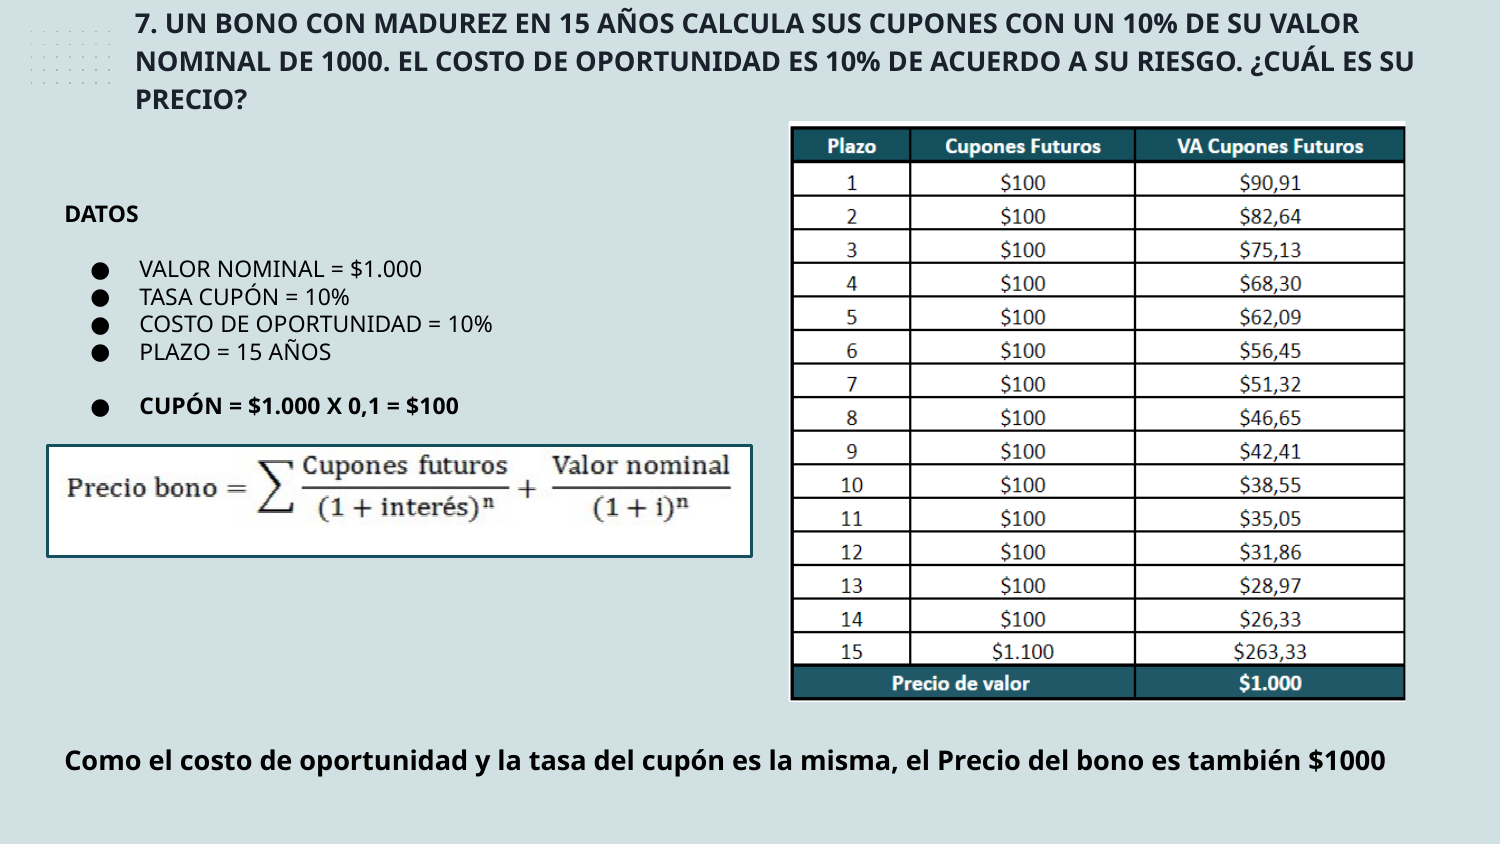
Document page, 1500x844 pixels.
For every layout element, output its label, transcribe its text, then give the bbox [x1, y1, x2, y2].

title 7. UN BONO CON MADUREZ EN 15 AÑOS CALCULA SUS CUPONES CON UN 10% DE SU VALOR NOMINAL DE 1000. EL COSTO DE OPORTUNIDAD ES 10% DE ACUERDO A SU RIESGO. ¿CUÁL ES SU PRECIO? [119, 27, 1451, 90]
picture [788, 120, 1406, 702]
picture [49, 446, 751, 555]
picture [13, 13, 119, 93]
text_box Como el costo de oportunidad y la tasa del cupón es la misma, el Precio del bono es también $1000 [49, 728, 1406, 791]
text_box DATOS VALOR NOMINAL = $1.000 TASA CUPÓN = 10% COSTO DE OPORTUNIDAD = 10% PLAZO = 15 AÑOS CUPÓN = $1.000 X 0,1 = $100 [49, 184, 611, 444]
